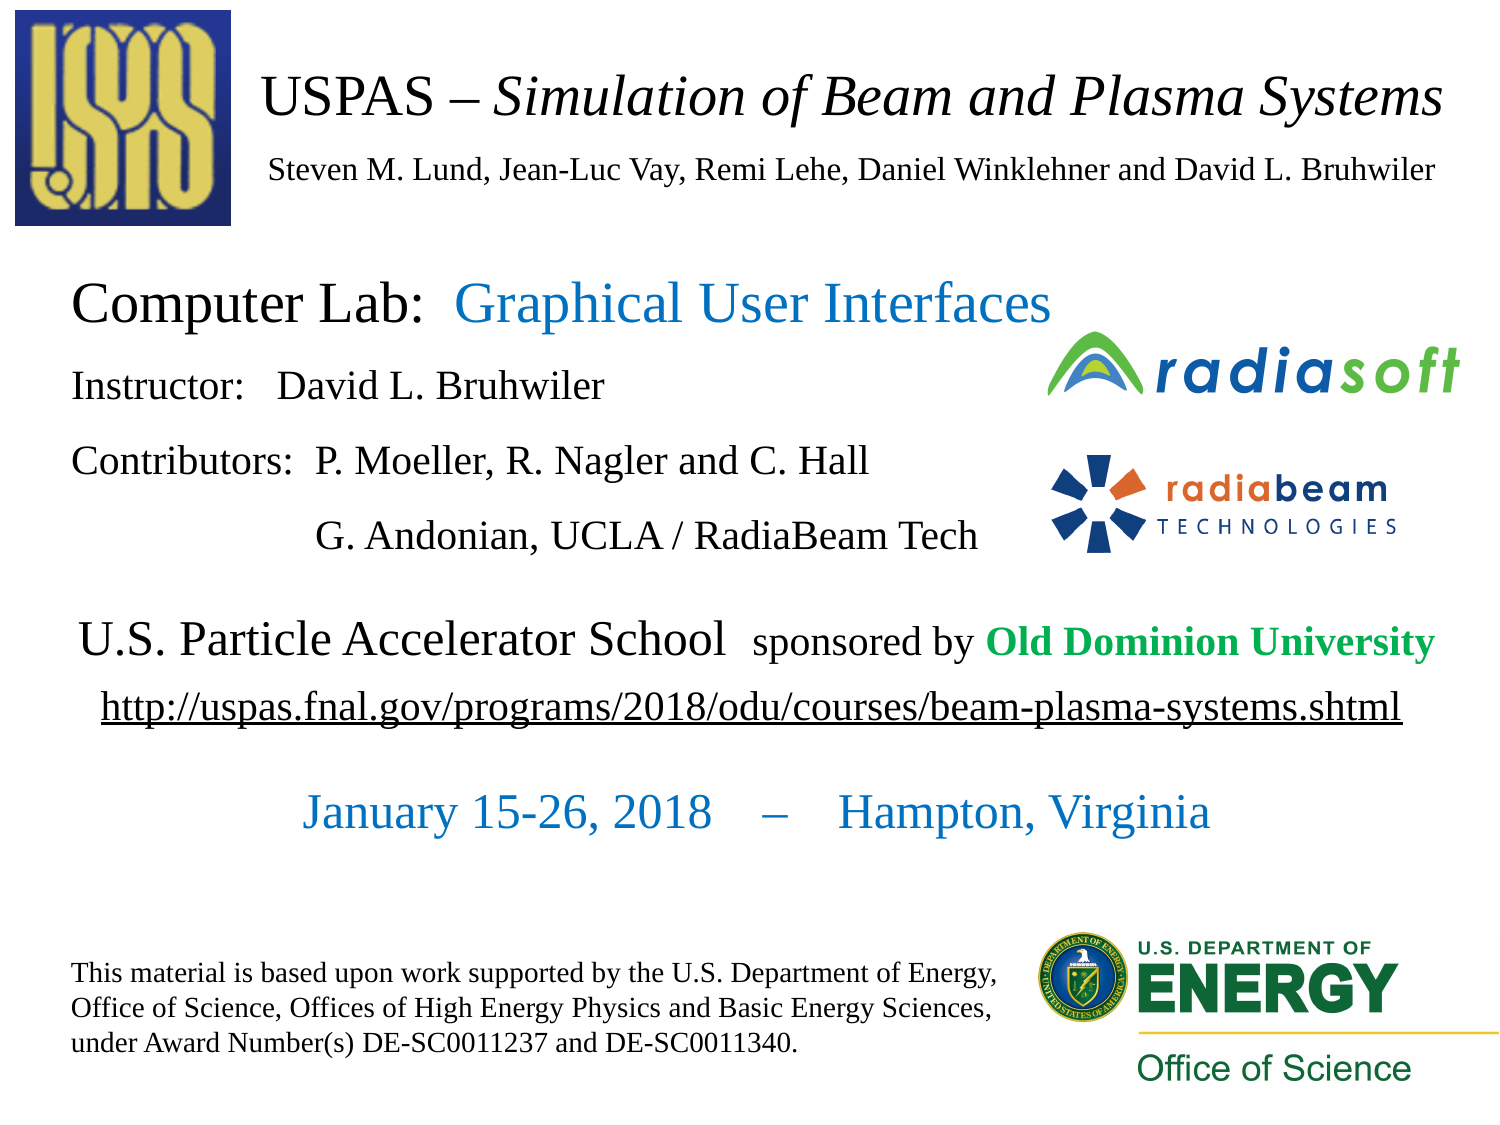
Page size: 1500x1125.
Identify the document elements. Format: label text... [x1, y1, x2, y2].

picture [14, 10, 231, 226]
title USPAS – Simulation of Beam and Plasma Systems Steven M. Lund, Jean-Luc Vay, Remi Lehe, Daniel Winklehner and David L. Bruhwiler [235, 22, 1499, 188]
picture [1051, 455, 1406, 553]
picture [1032, 322, 1485, 412]
text_box U.S. Particle Accelerator School sponsored by Old Dominion University http://uspas.fnal.gov/programs/2018/odu/courses/beam-plasma-systems.shtml January 15-26, 2018 – Hampton, Virginia [56, 581, 1458, 863]
text_box Instructor: David L. Bruhwiler Contributors: P. Moeller, R. Nagler and C. Hall G. Andonian, UCLA / RadiaBeam Tech [56, 350, 1500, 565]
text_box This material is based upon work supported by the U.S. Department of Energy, Office of Science, Offices of High Energy Physics and Basic Energy Sciences, under Award Number(s) DE-SC0011237 and DE-SC0011340. [56, 946, 1033, 1066]
text_box Computer Lab: Graphical User Interfaces [56, 255, 1458, 343]
picture [1038, 931, 1499, 1082]
